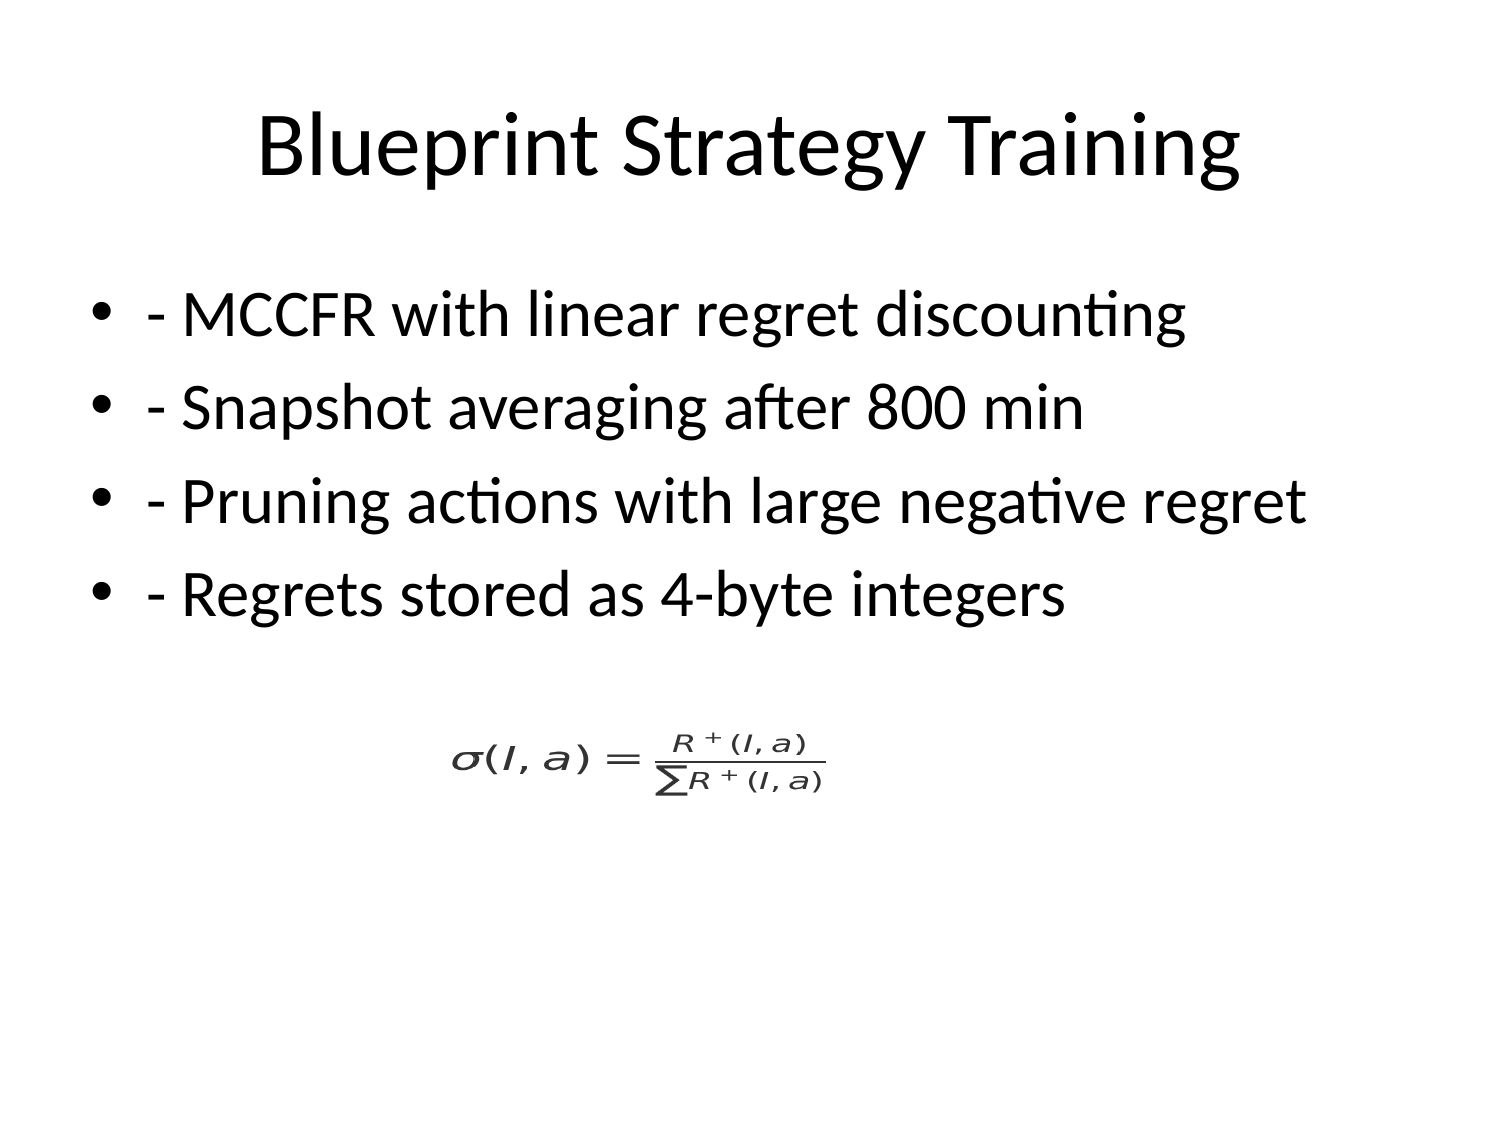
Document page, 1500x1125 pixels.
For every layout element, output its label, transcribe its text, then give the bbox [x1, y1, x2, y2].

picture [149, 674, 1126, 856]
title Blueprint Strategy Training [75, 45, 1425, 233]
list - MCCFR with linear regret discounting - Snapshot averaging after 800 min - Pruning actions with large negative regret - Regrets stored as 4-byte integers [75, 262, 1425, 1005]
